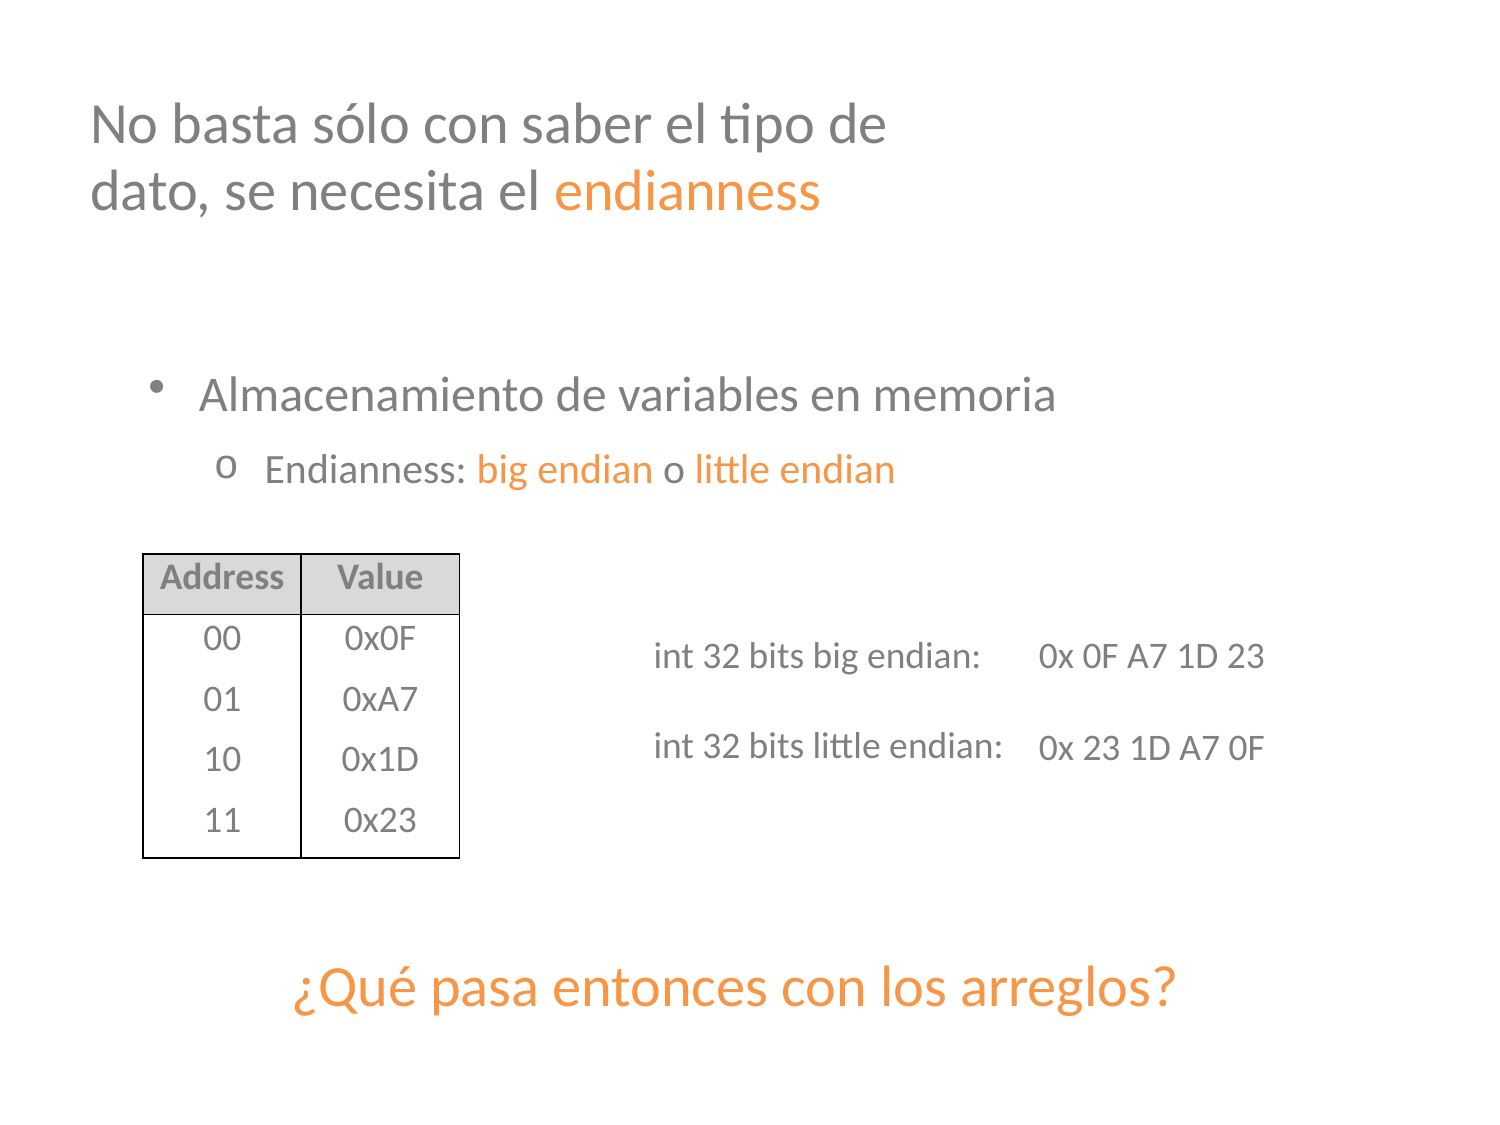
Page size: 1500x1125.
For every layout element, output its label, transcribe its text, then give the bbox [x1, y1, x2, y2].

table_cell 01 [144, 675, 300, 736]
table_header Value [302, 555, 459, 614]
text_box int 32 bits big endian: int 32 bits little endian: [638, 623, 1019, 774]
table_cell 0xA7 [302, 675, 459, 736]
table_header Address [144, 555, 300, 614]
table_cell 0x23 [302, 797, 459, 857]
table_cell 0x1D [302, 736, 459, 797]
list Almacenamiento de variables en memoria Endianness: big endian o little endian [131, 365, 1257, 601]
table_cell 10 [144, 736, 300, 797]
text_box 0x 0F A7 1D 23 [1024, 623, 1280, 684]
table_cell 0x0F [302, 615, 459, 675]
table_cell 00 [144, 615, 300, 675]
table_cell 11 [144, 797, 300, 857]
text_box ¿Qué pasa entonces con los arreglos? [257, 952, 1196, 1024]
title No basta sólo con saber el tipo de dato, se necesita el endianness [90, 90, 916, 276]
text_box 0x 23 1D A7 0F [1024, 715, 1280, 776]
